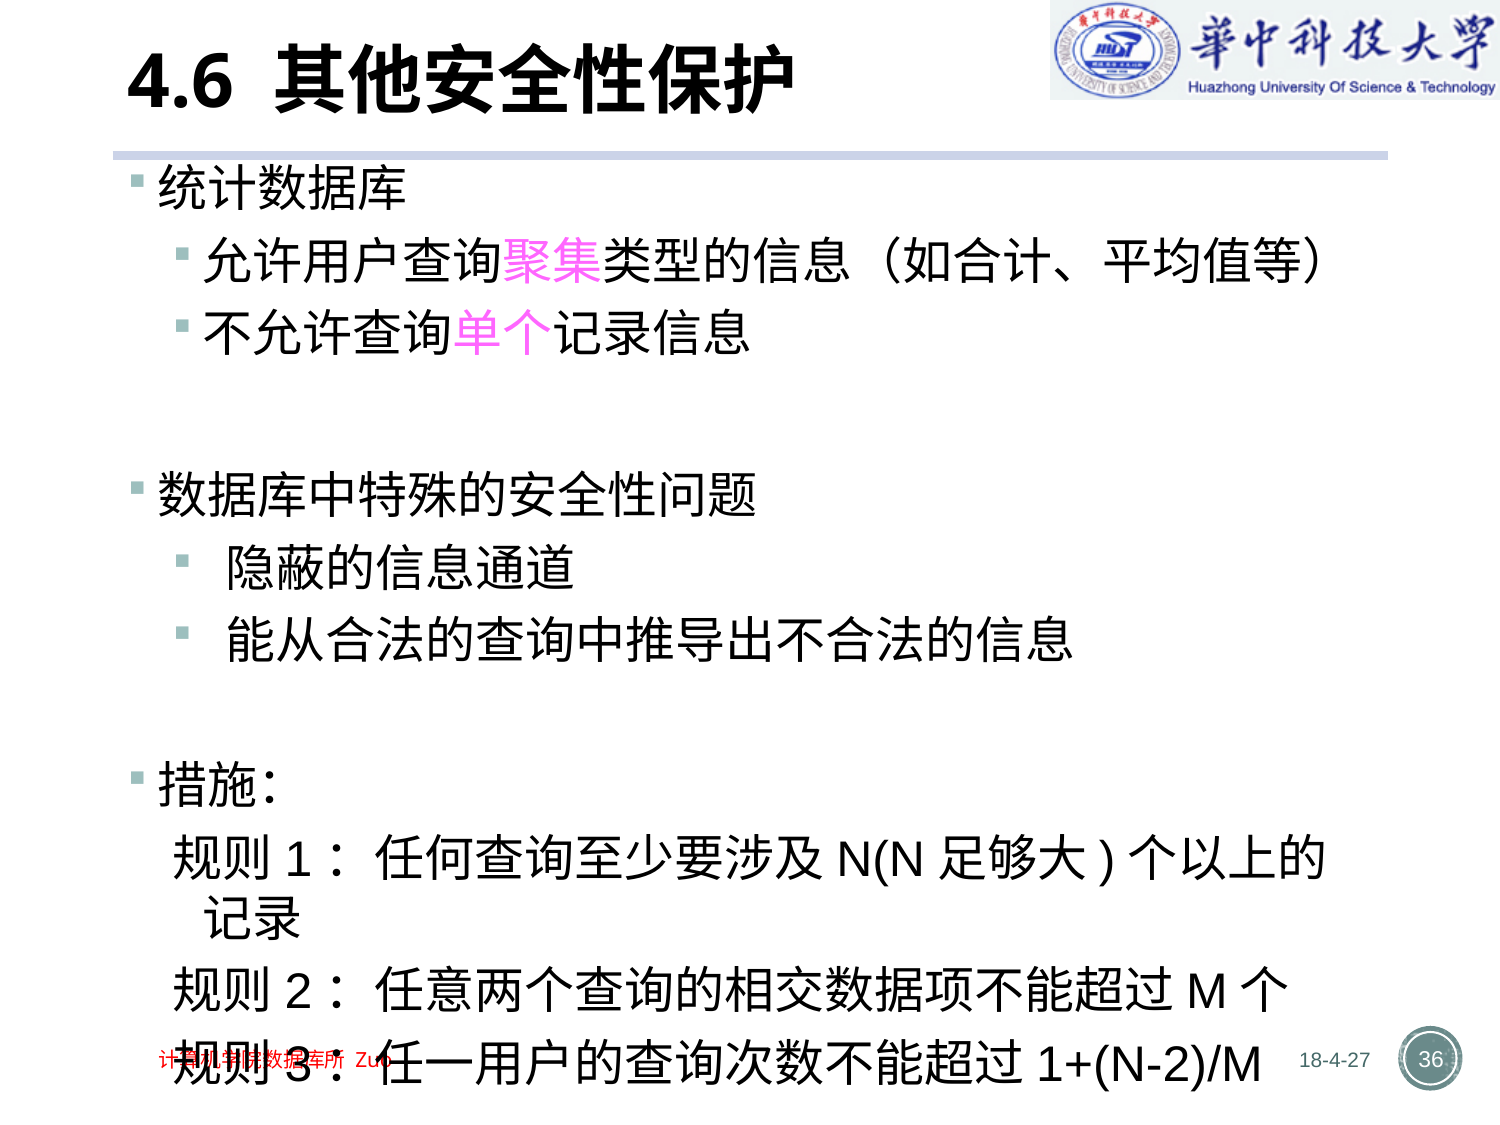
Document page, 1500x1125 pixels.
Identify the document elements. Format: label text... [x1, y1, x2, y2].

list 统计数据库 允许用户查询聚集类型的信息（如合计、平均值等） 不允许查询单个记录信息 数据库中特殊的安全性问题 隐蔽的信息通道 能从合法的查询中推导出不合法的信息 措施： 规则1：任何查询至少要涉及N(N足够大)个以上的记录 规则2：任意两个查询的相交数据项不能超过M个 规则3：任一用户的查询次数不能超过1+(N-2)/M [112, 149, 1388, 1013]
title 4.6 其他安全性保护 [112, 19, 1388, 148]
picture [1050, 0, 1500, 100]
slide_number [983, 1028, 1386, 1089]
slide_number 36 [1391, 1028, 1471, 1089]
